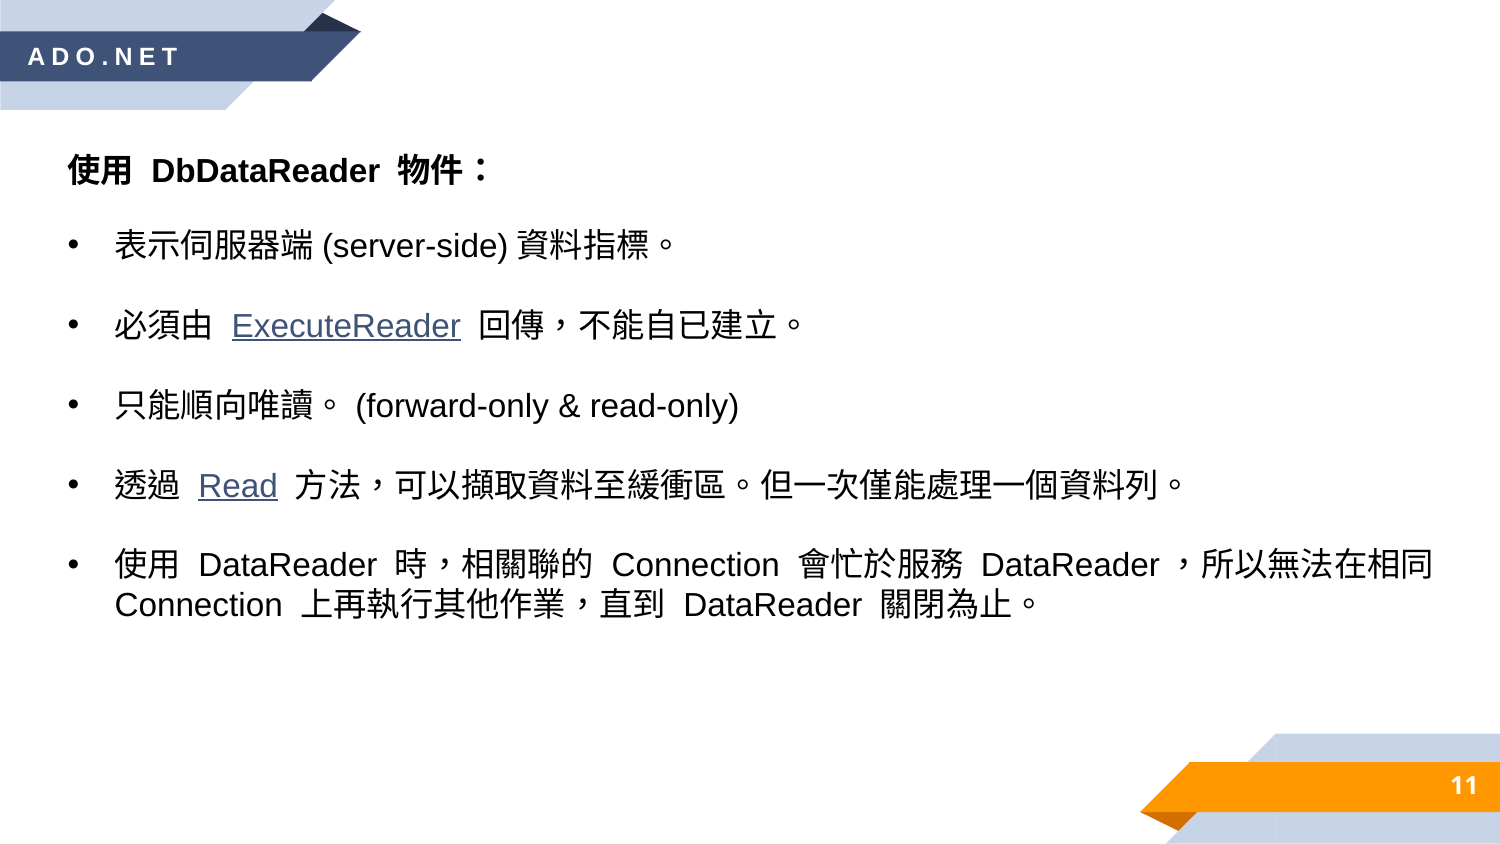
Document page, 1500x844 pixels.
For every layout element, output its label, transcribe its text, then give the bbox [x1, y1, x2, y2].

text_box 使用 DbDataReader 物件： 表示伺服器端(server-side)資料指標。 必須由 ExecuteReader 回傳，不能自已建立。 只能順向唯讀。(forward-only & read-only) 透過 Read 方法，可以擷取資料至緩衝區。但一次僅能處理一個資料列。 使用 DataReader 時，相關聯的 Connection 會忙於服務 DataReader，所以無法在相同 Connection 上再執行其他作業，直到 DataReader 關閉為止。 [52, 142, 1500, 631]
slide_number 11 [1249, 760, 1494, 813]
text_box ADO.NET [12, 30, 325, 81]
